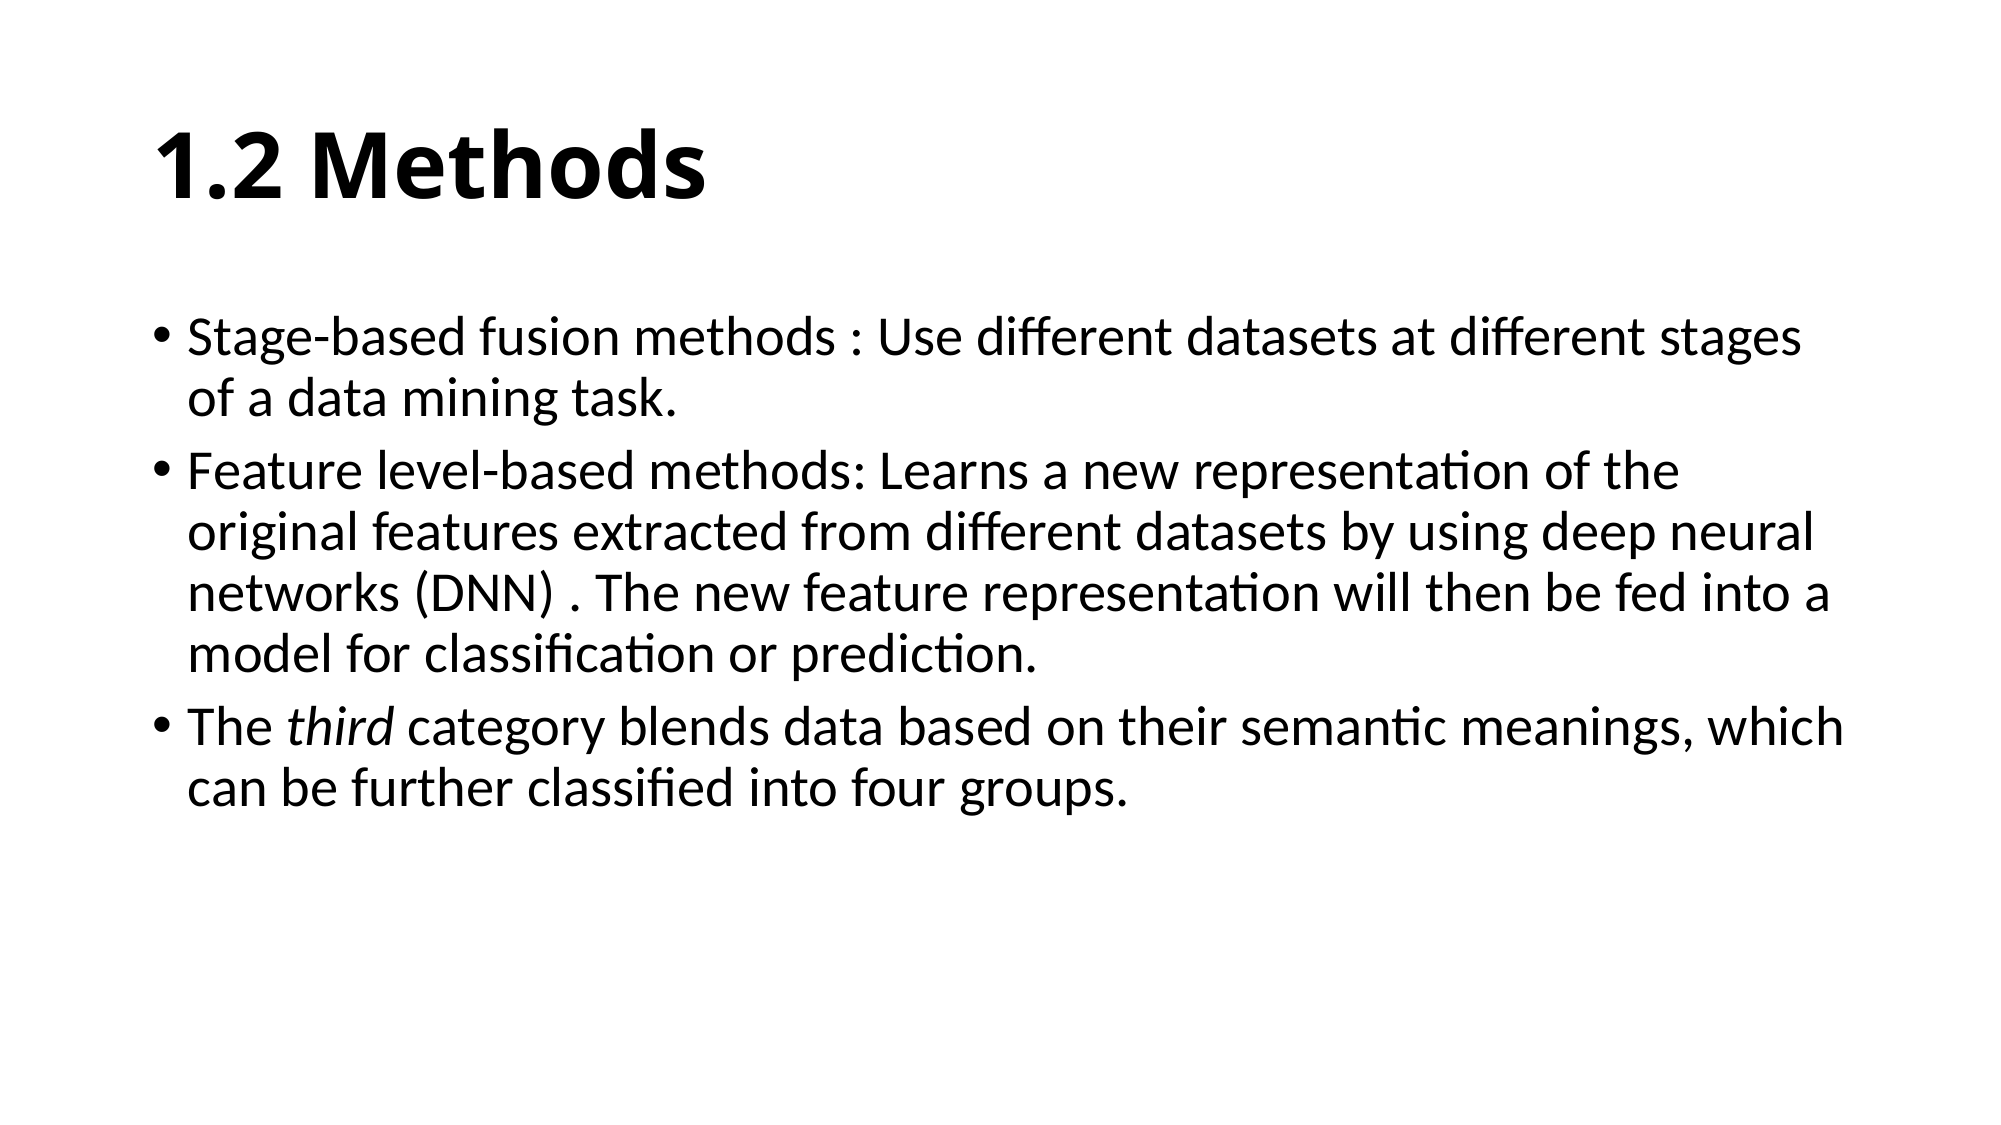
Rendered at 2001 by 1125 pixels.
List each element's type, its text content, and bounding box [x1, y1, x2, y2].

title 1.2 Methods [137, 59, 1863, 278]
list Stage-based fusion methods : Use different datasets at different stages of a data mining task. Feature level-based methods: Learns a new representation of the original features extracted from different datasets by using deep neural networks (DNN) . The new feature representation will then be fed into a model for classification or prediction. The third category blends data based on their semantic meanings, which can be further classified into four groups. [137, 299, 1863, 1014]
